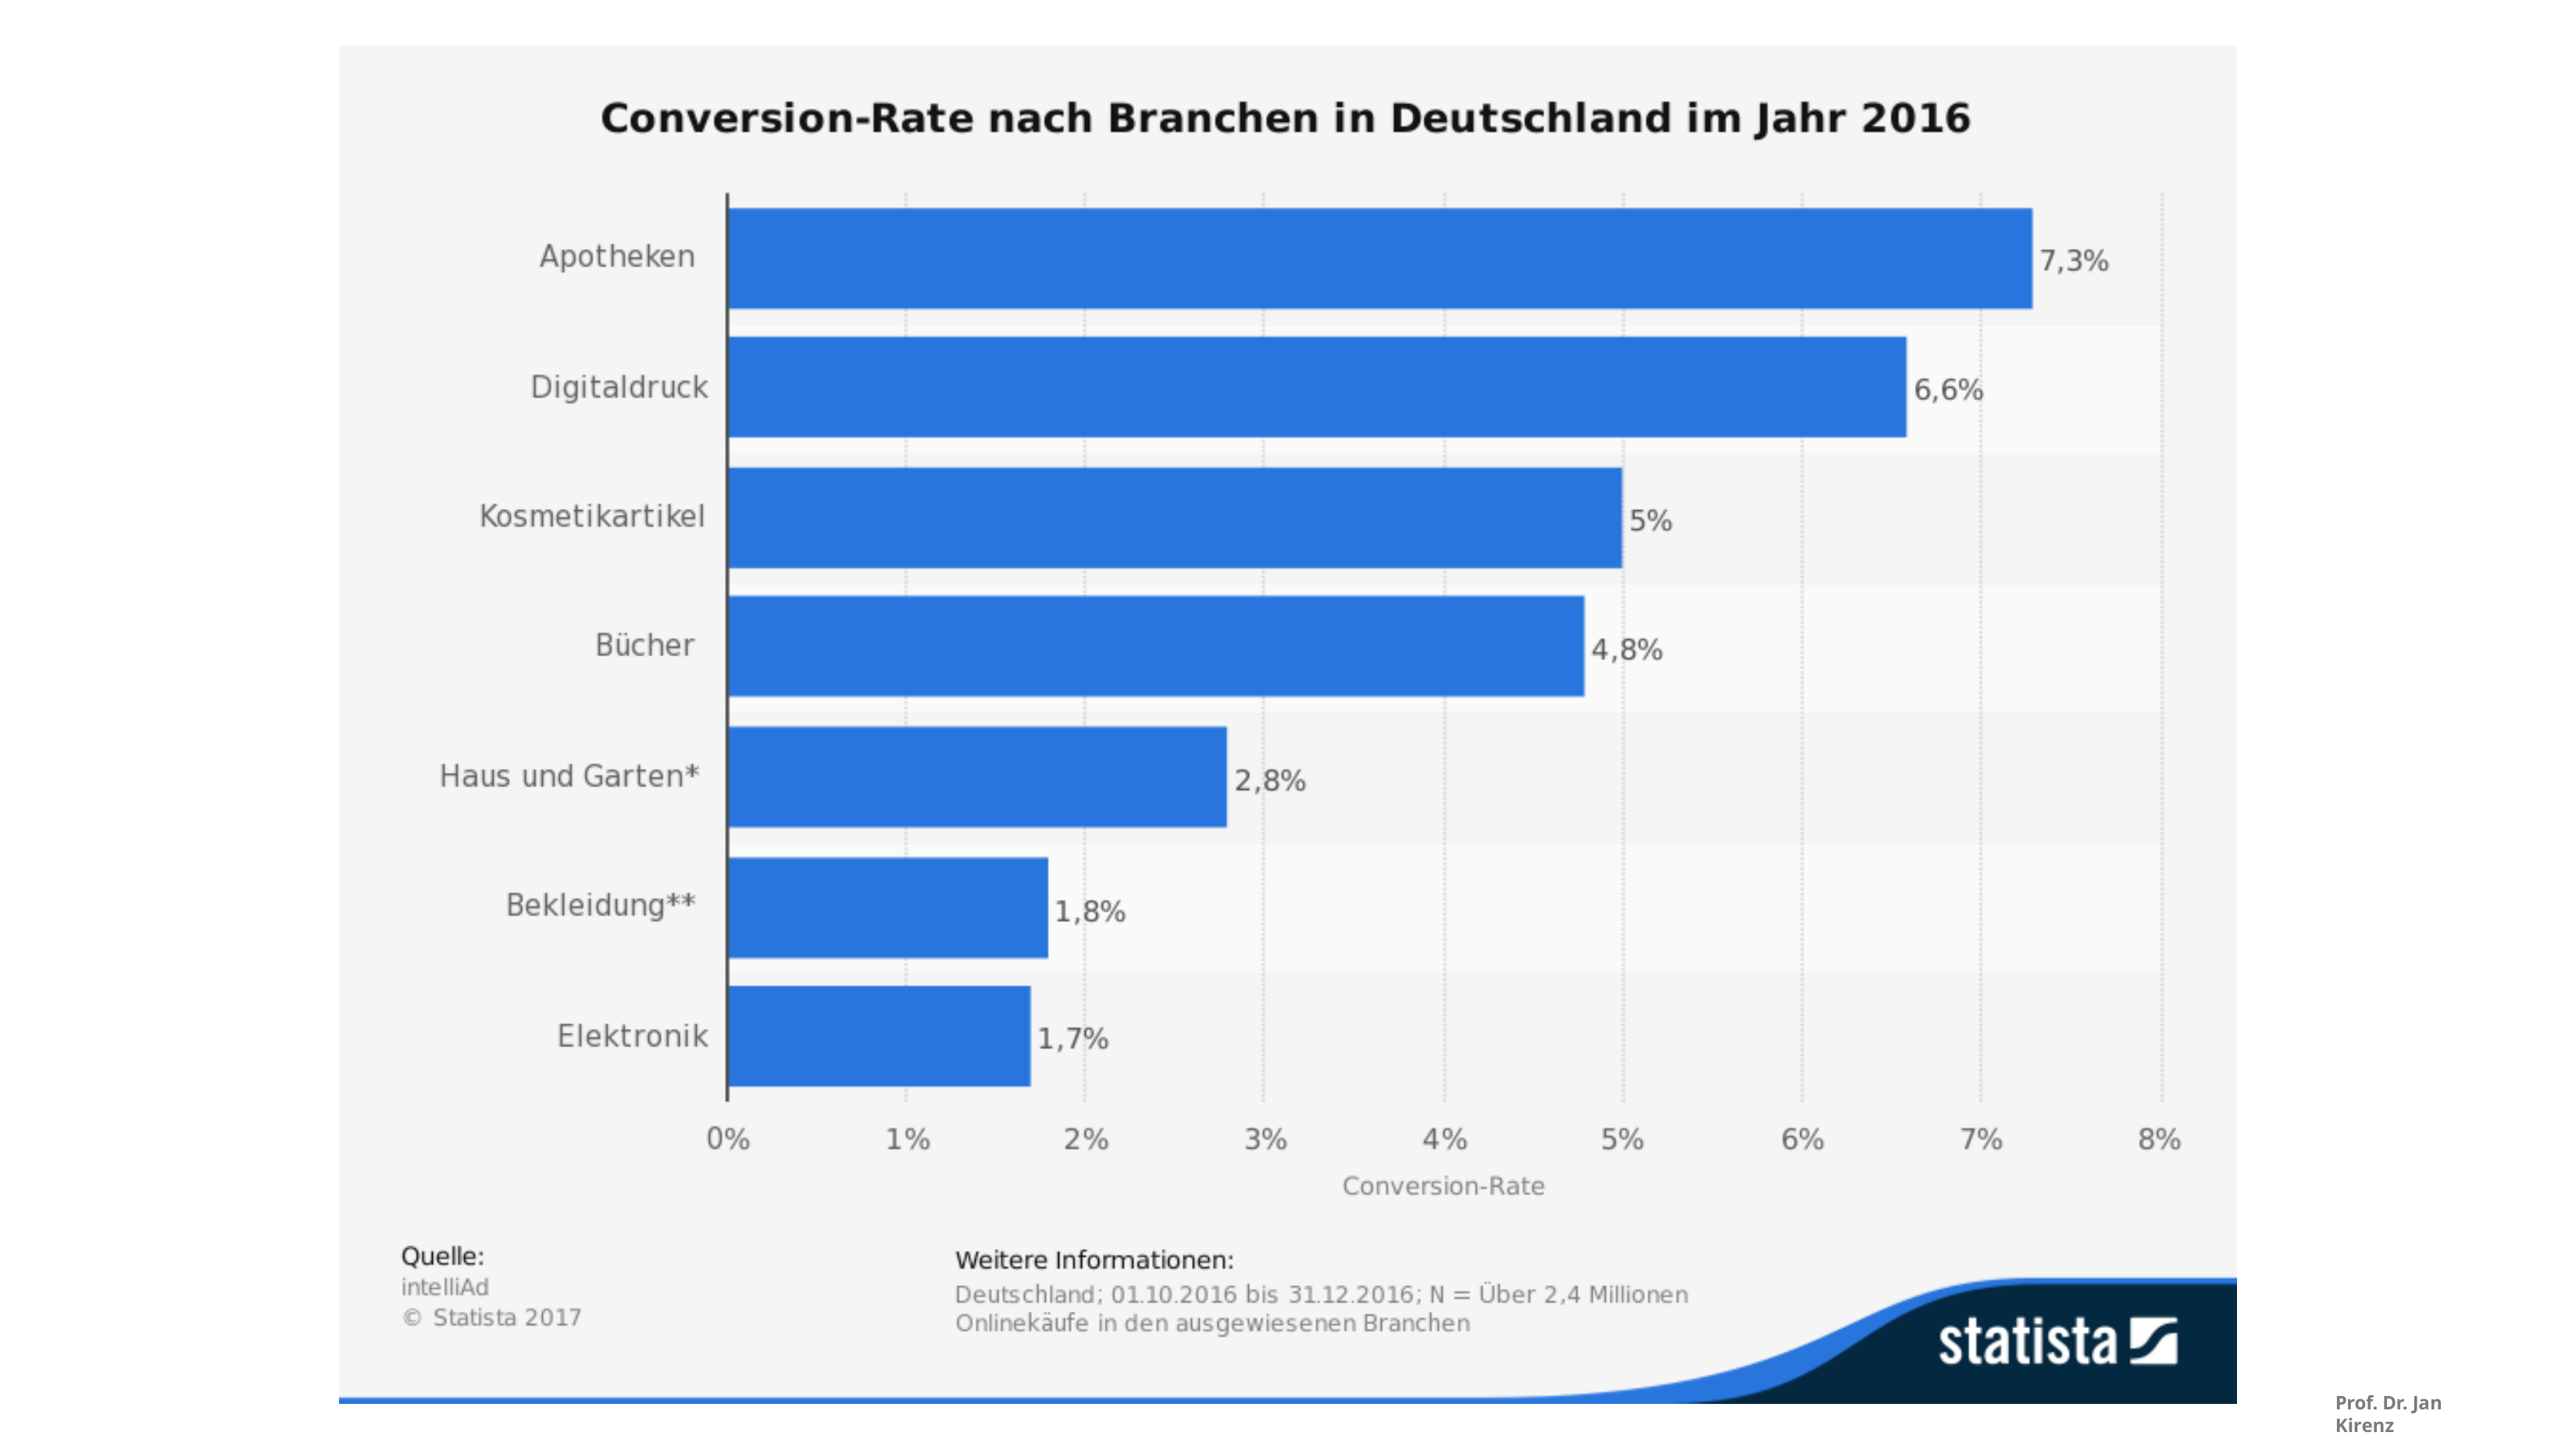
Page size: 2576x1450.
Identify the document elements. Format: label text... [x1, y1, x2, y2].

footer Prof. Dr. Jan Kirenz [2333, 1391, 2503, 1450]
picture [339, 45, 2237, 1405]
